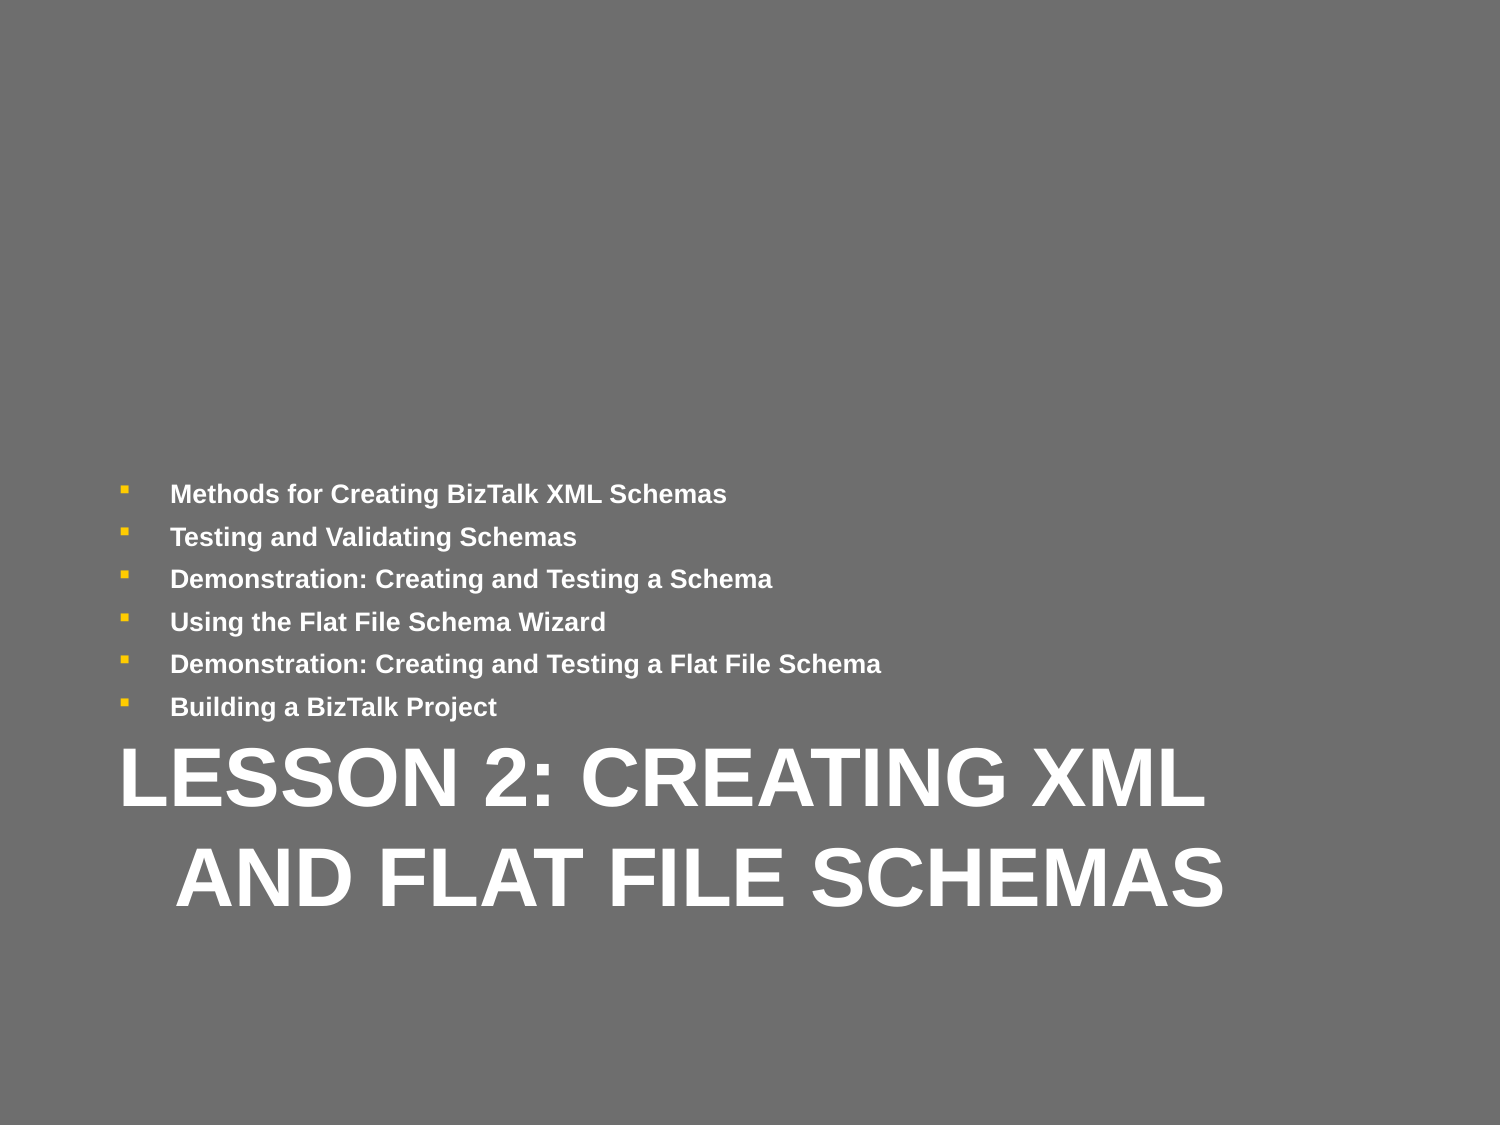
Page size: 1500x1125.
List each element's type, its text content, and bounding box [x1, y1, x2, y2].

list Methods for Creating BizTalk XML Schemas Testing and Validating Schemas Demonstration: Creating and Testing a Schema Using the Flat File Schema Wizard Demonstration: Creating and Testing a Flat File Schema Building a BizTalk Project [118, 476, 1394, 723]
title Lesson 2: Creating XML and Flat File Schemas [118, 723, 1394, 947]
